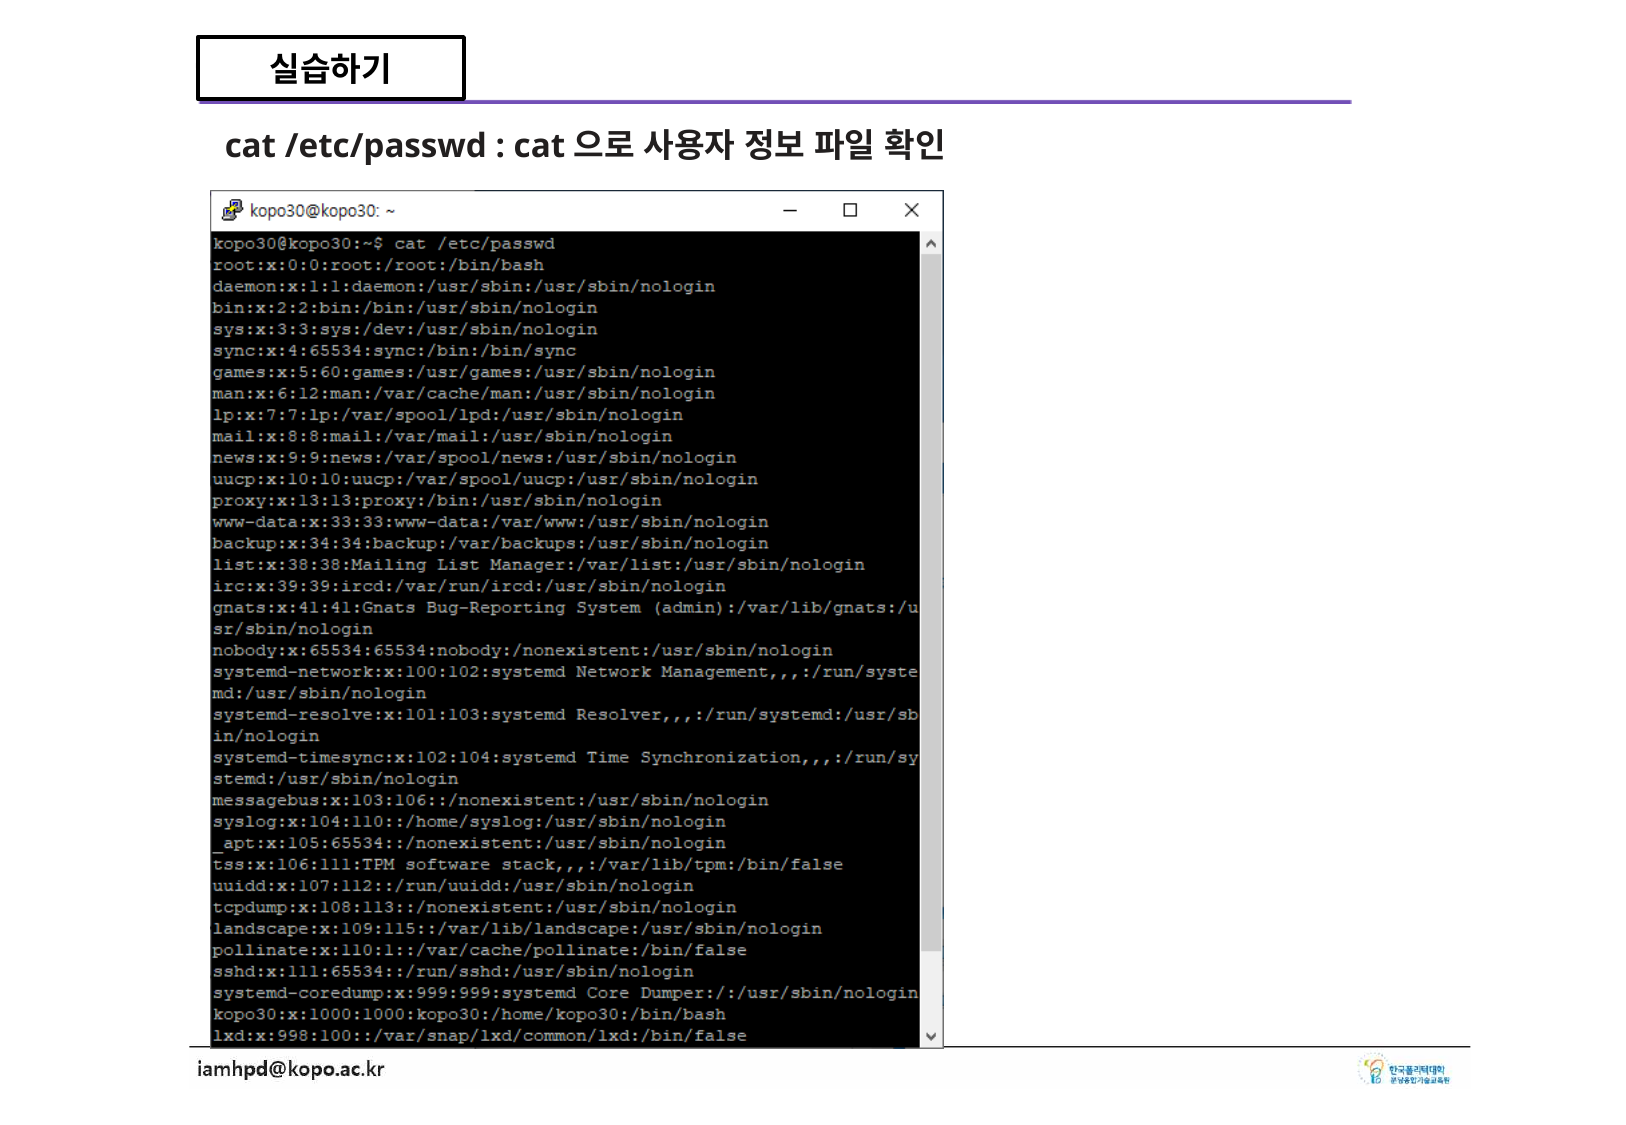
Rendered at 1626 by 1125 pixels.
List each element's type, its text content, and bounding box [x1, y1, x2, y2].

picture [195, 53, 1352, 104]
picture [189, 190, 1471, 1089]
text_box 실습하기 [196, 35, 466, 101]
text_box cat /etc/passwd : cat으로 사용자 정보 파일 확인 [210, 117, 1256, 172]
